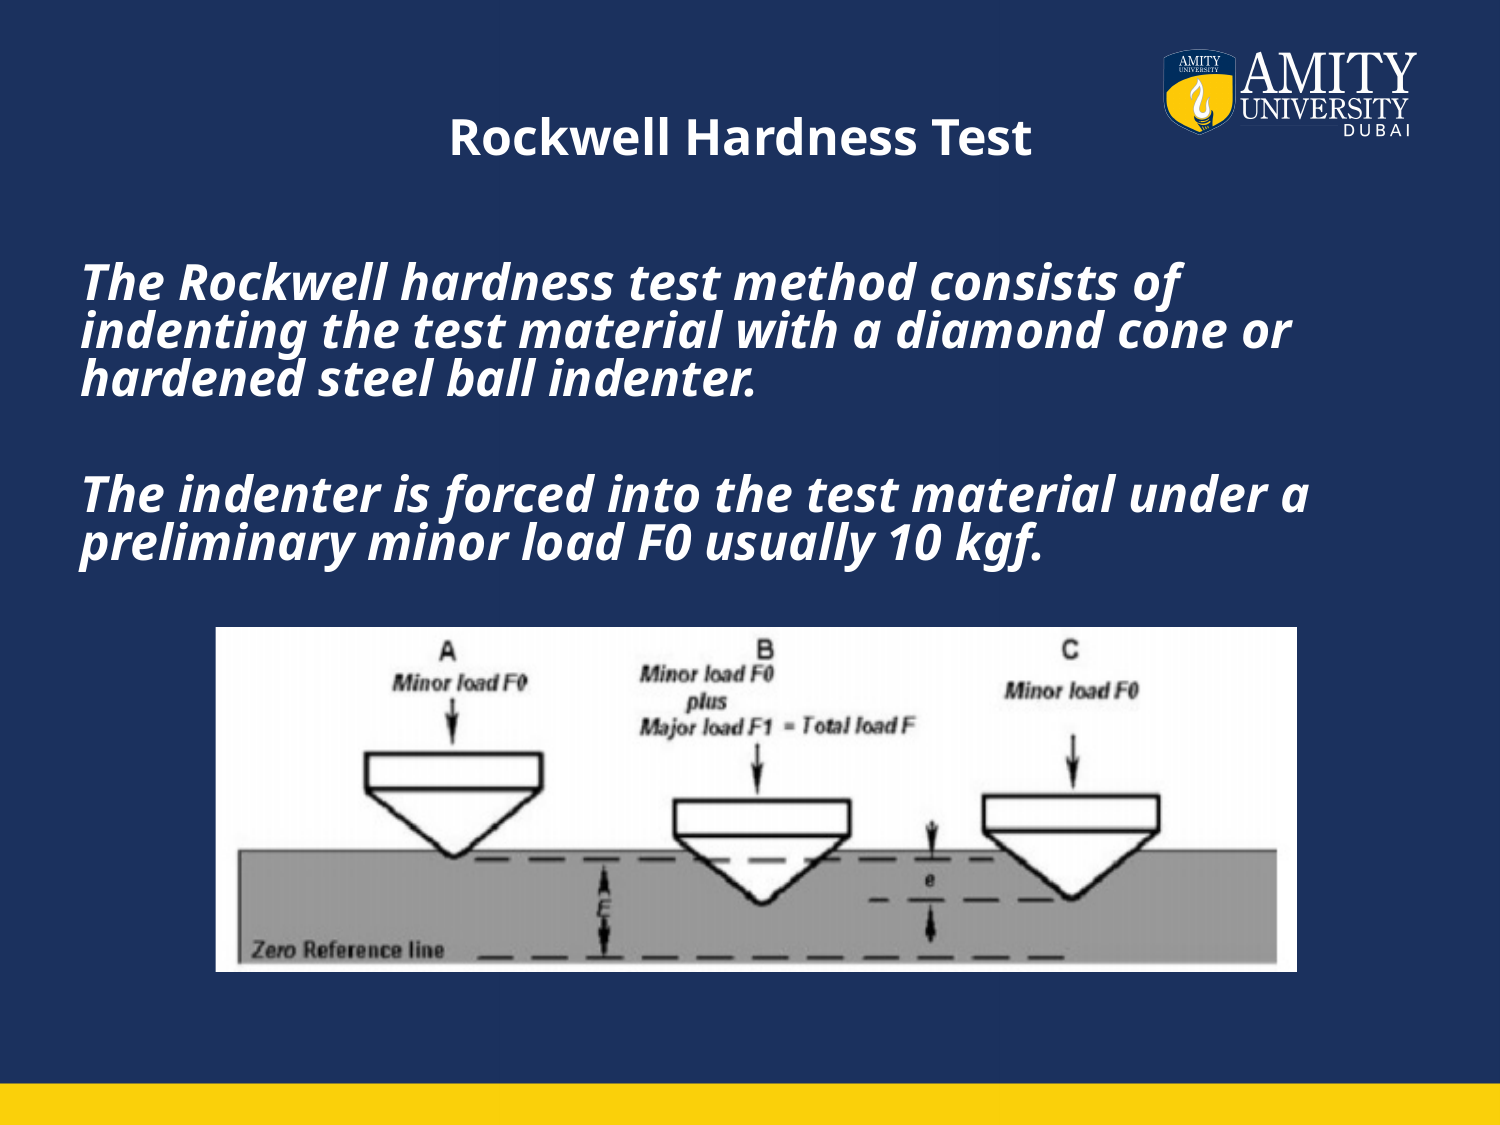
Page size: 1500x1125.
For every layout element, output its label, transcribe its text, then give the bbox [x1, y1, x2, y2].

title Rockwell Hardness Test [65, 97, 1416, 185]
picture [0, 0, 1500, 1125]
list The Rockwell hardness test method consists of indenting the test material with a diamond cone or hardened steel ball indenter. The indenter is forced into the test material under a preliminary minor load F0 usually 10 kgf. [65, 254, 1416, 396]
